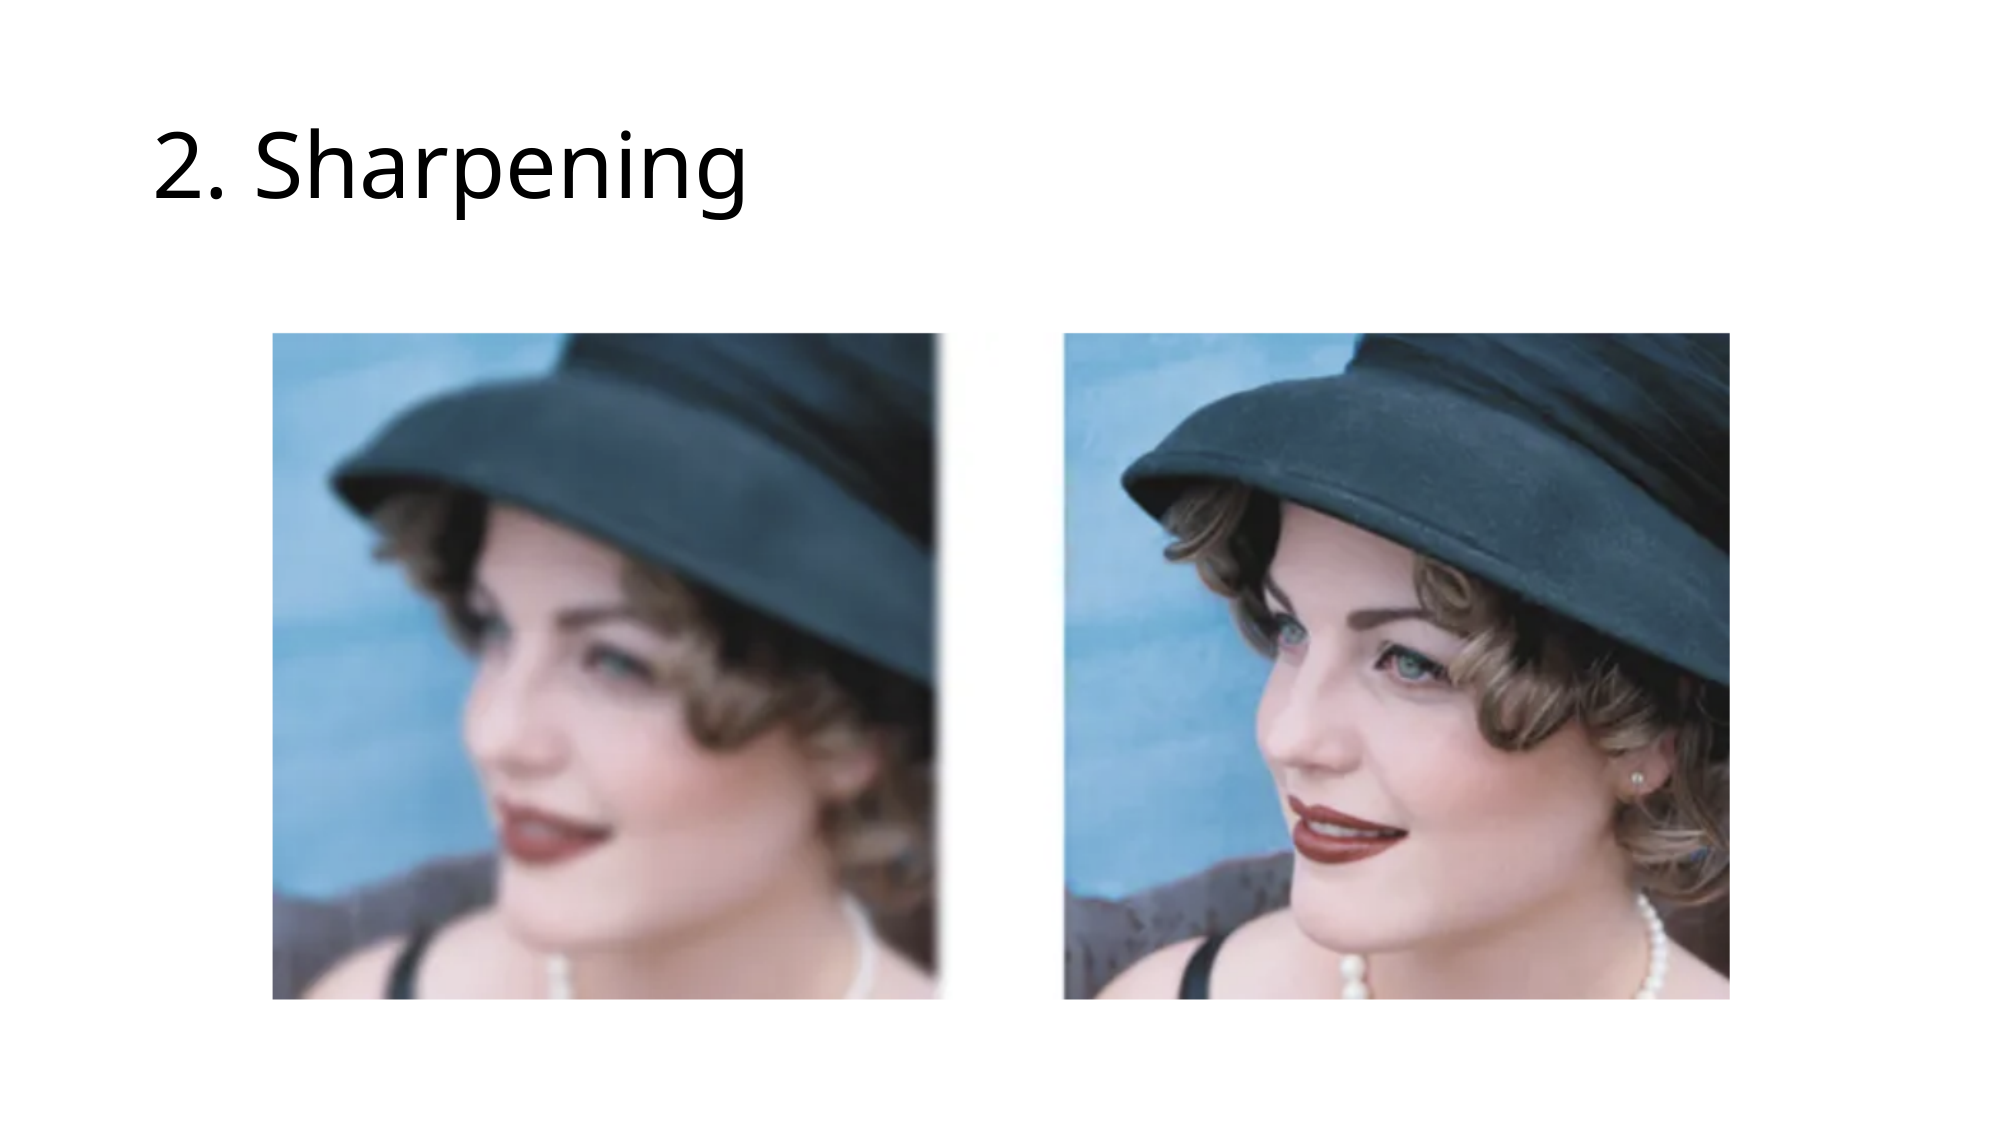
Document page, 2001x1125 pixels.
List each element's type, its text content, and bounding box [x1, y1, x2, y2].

title 2. Sharpening [137, 59, 1863, 278]
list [249, 298, 1750, 1014]
